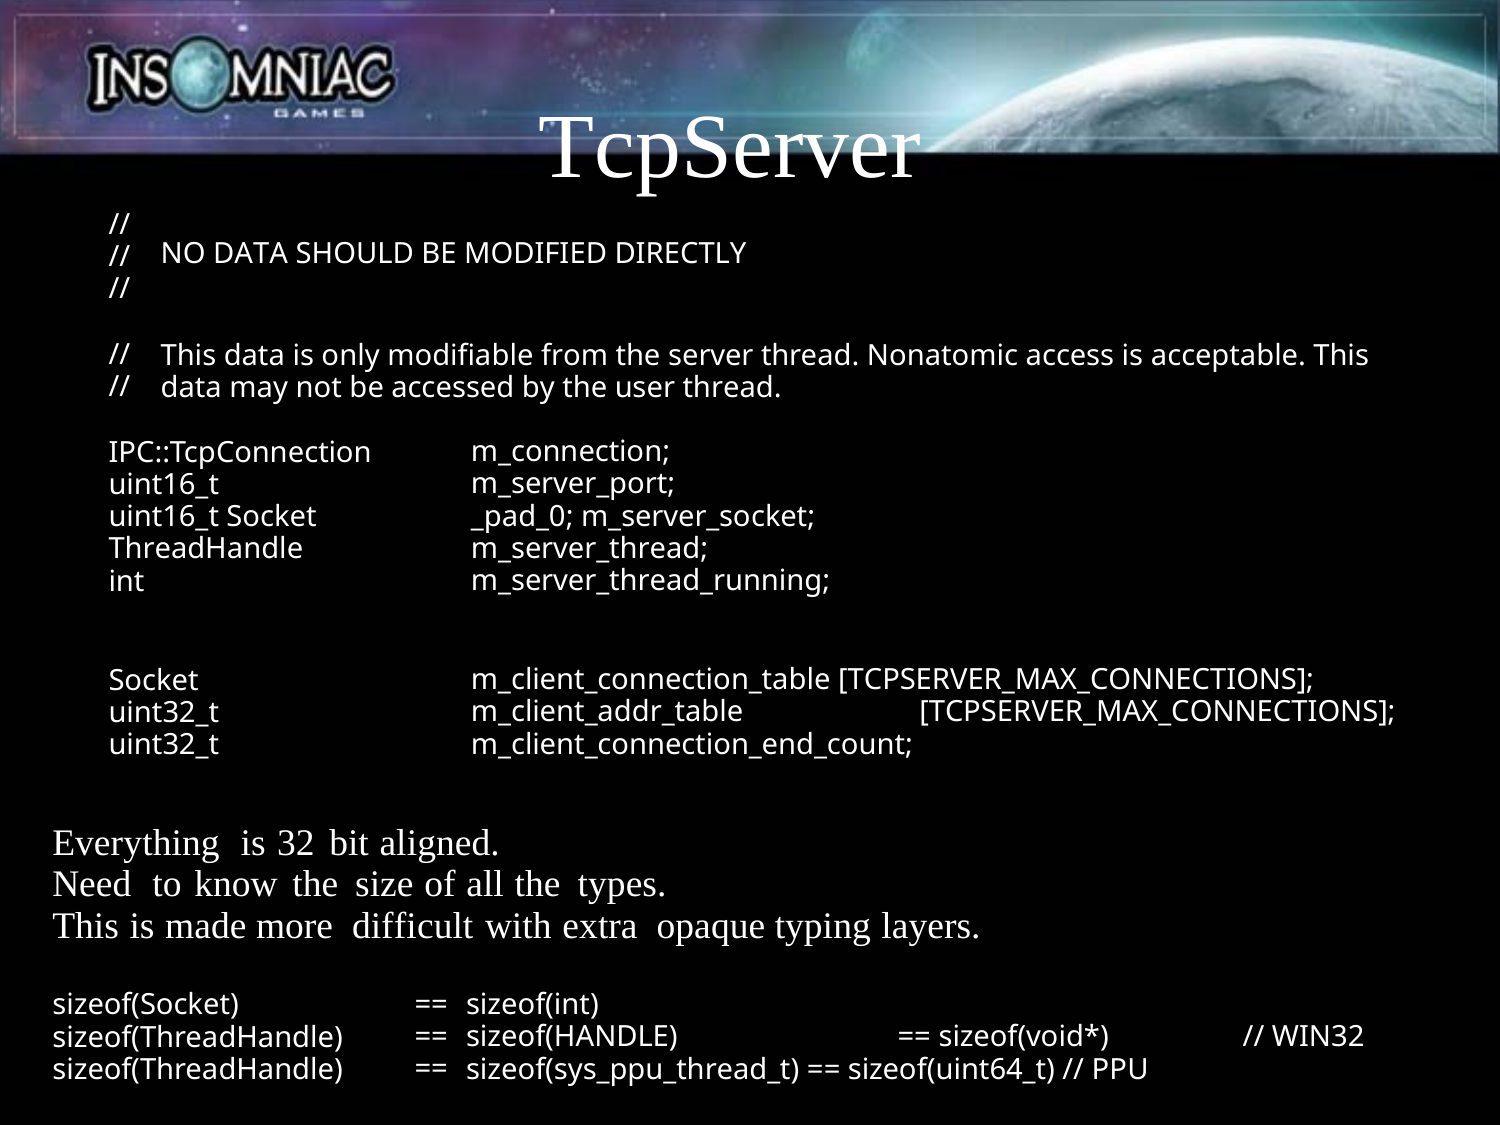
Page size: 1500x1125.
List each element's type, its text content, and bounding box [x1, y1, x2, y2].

text_box == sizeof(void*) [895, 1021, 1181, 1054]
text_box This data is only modifiable from the server thread. Non­atomic access is acceptable. This data may not be accessed by the user thread. [158, 339, 1373, 406]
text_box sizeof(int) sizeof(HANDLE) [464, 989, 715, 1054]
text_box // // [106, 339, 150, 406]
text_box Socket uint32_t uint32_t [106, 664, 252, 763]
text_box m_client_connection_table [TCPSERVER_MAX_CONNECTIONS]; [468, 664, 1410, 698]
text_box TcpServer NO DATA SHOULD BE MODIFIED DIRECTLY [158, 99, 978, 276]
text_box Everything is [50, 821, 275, 863]
text_box IPC::TcpConnection uint16_t uint16_t Socket ThreadHandle int [106, 436, 425, 633]
text_box m_client_addr_table [468, 696, 806, 729]
text_box // WIN32 [1240, 1021, 1388, 1055]
text_box Need to know the size of all the types. This is made more difficult with extra opaque typing layers. [50, 863, 1032, 948]
text_box [TCPSERVER_MAX_CONNECTIONS]; [917, 696, 1409, 731]
text_box == == == [412, 989, 456, 1088]
text_box m_connection; m_server_port; _pad_0; m_server_socket; m_server_thread; m_server_thread_running; [468, 436, 890, 633]
text_box [0, 0, 1500, 1125]
text_box sizeof(Socket) sizeof(ThreadHandle) sizeof(ThreadHandle) [50, 989, 403, 1088]
text_box m_client_connection_end_count; [468, 729, 995, 763]
text_box 32 bit aligned. [275, 821, 518, 863]
text_box sizeof(sys_ppu_thread_t) == sizeof(uint64_t) // PPU [464, 1054, 1353, 1088]
text_box // // // [106, 209, 150, 308]
